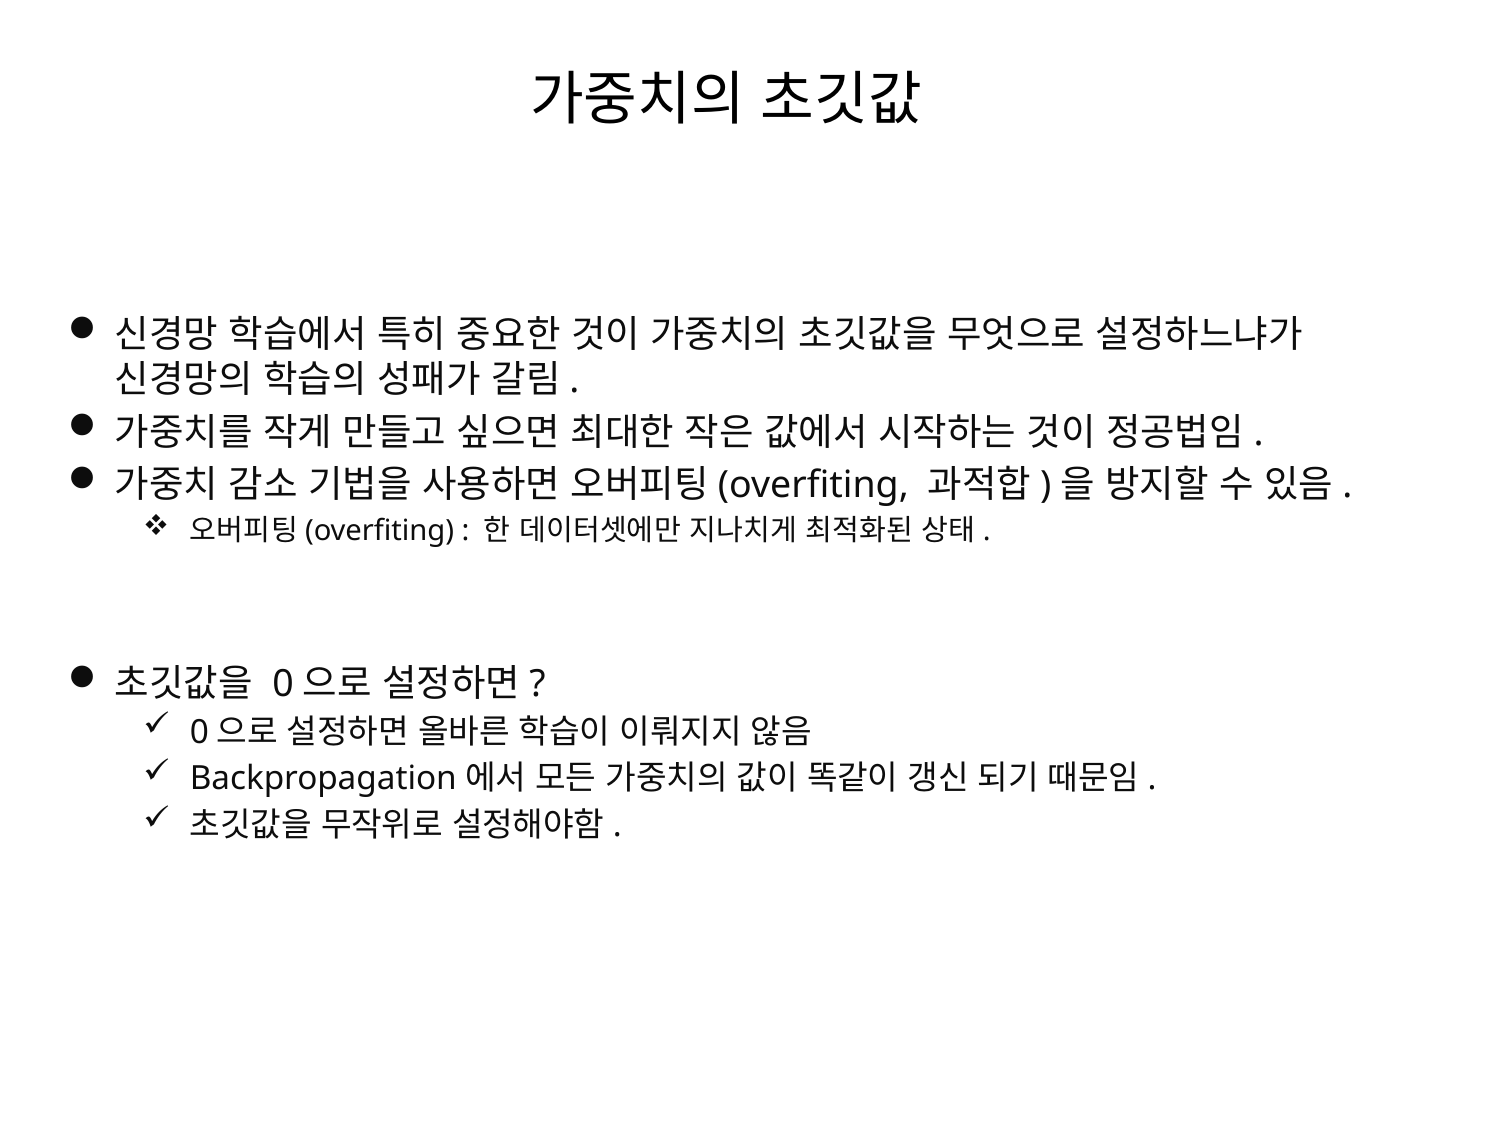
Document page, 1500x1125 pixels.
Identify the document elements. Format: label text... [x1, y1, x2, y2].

title 가중치의 초깃값 [88, 19, 1364, 173]
subtitle 신경망 학습에서 특히 중요한 것이 가중치의 초깃값을 무엇으로 설정하느냐가 신경망의 학습의 성패가 갈림. 가중치를 작게 만들고 싶으면 최대한 작은 값에서 시작하는 것이 정공법임. 가중치 감소 기법을 사용하면 오버피팅(overfiting, 과적합)을 방지할 수 있음. 오버피팅(overfiting) : 한 데이터셋에만 지나치게 최적화된 상태. 초깃값을 0으로 설정하면? 0으로 설정하면 올바른 학습이 이뤄지지 않음 Backpropagation에서 모든 가중치의 값이 똑같이 갱신 되기 때문임. 초깃값을 무작위로 설정해야함. [53, 302, 1447, 1083]
